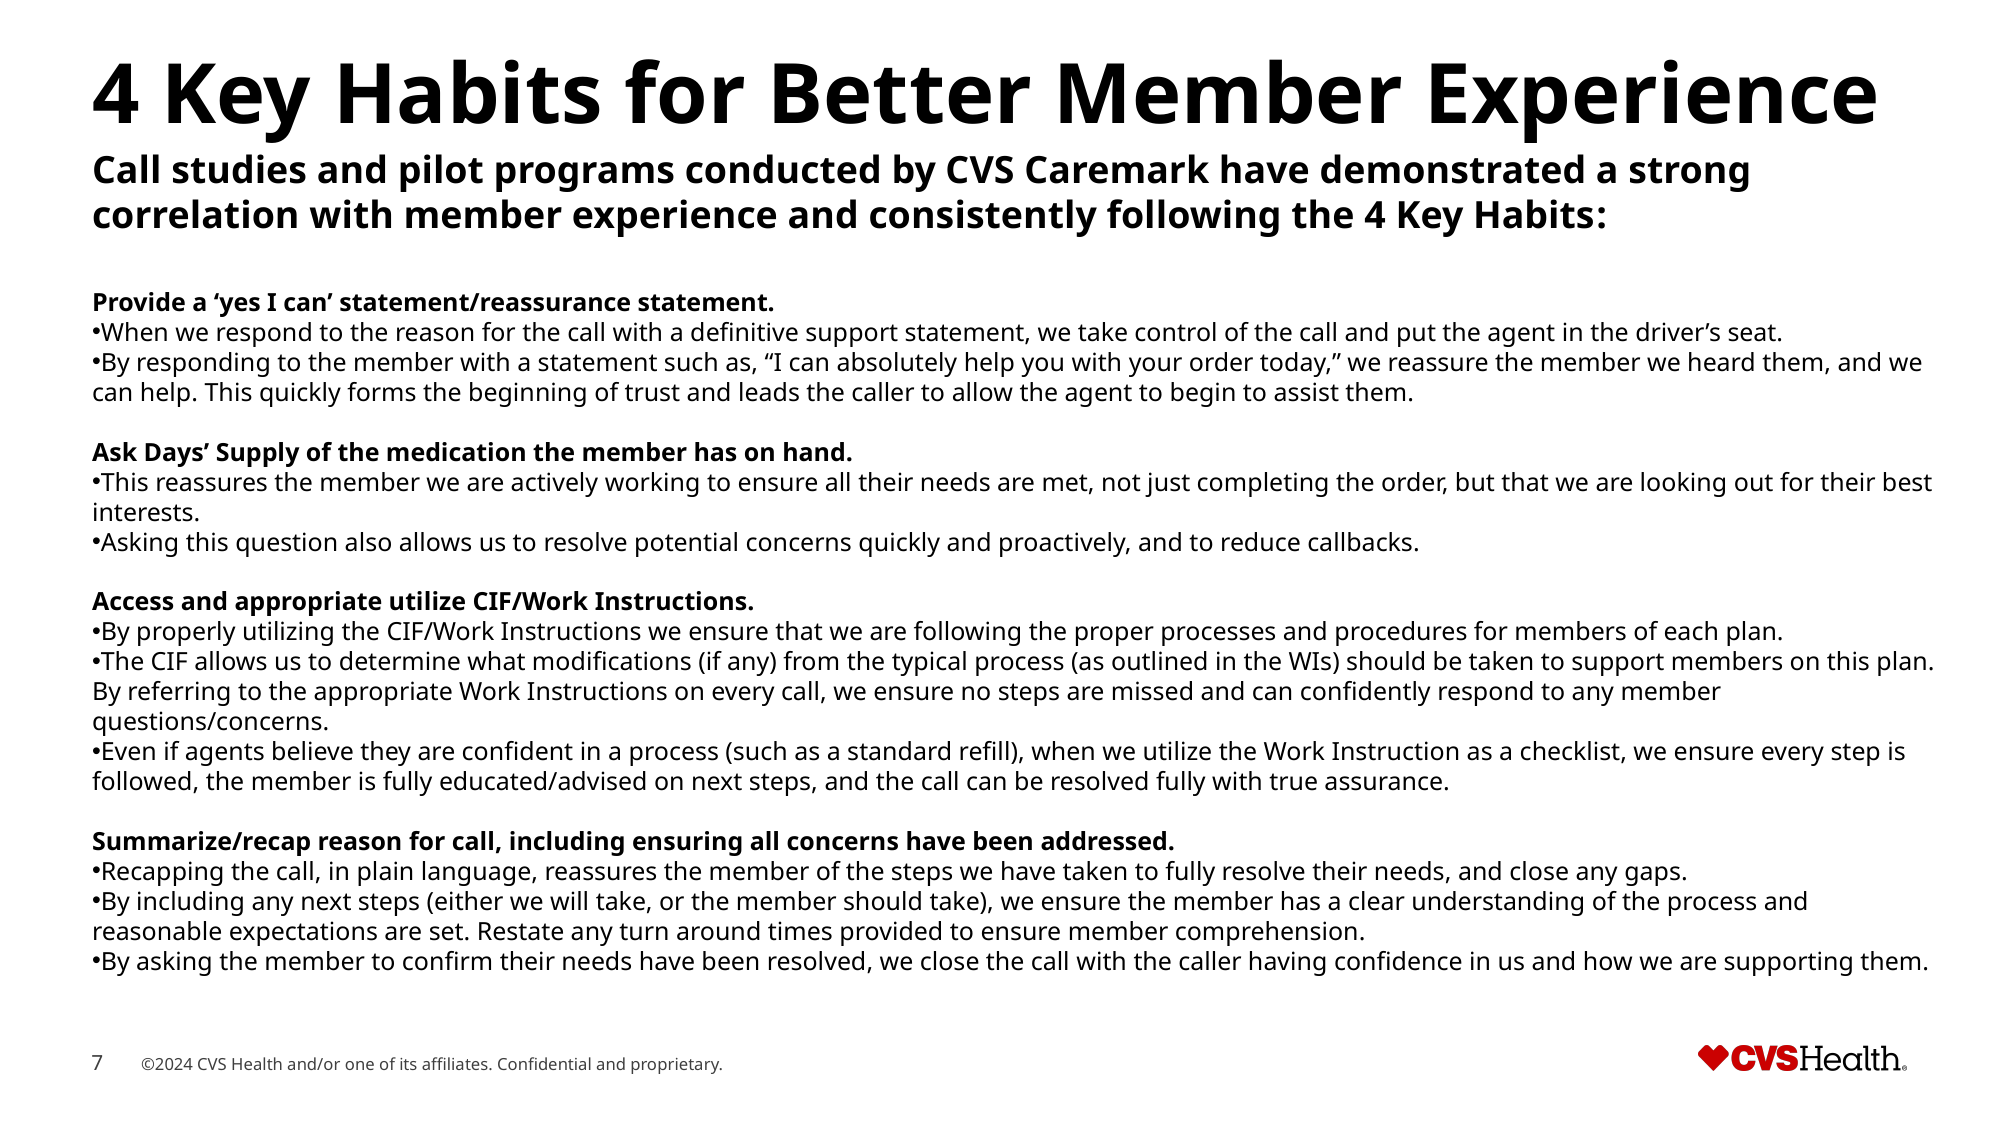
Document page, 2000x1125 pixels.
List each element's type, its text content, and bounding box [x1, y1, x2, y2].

picture [1698, 1045, 1907, 1071]
title 4 Key Habits for Better Member Experience [92, 51, 1911, 146]
text_box Provide a ‘yes I can’ statement/reassurance statement. When we respond to the reason for the call with a definitive support statement, we take control of the call and put the agent in the driver’s seat. By responding to the member with a statement such as, “I can absolutely help you with your order today,” we reassure the member we heard them, and we can help. This quickly forms the beginning of trust and leads the caller to allow the agent to begin to assist them. Ask Days’ Supply of the medication the member has on hand. This reassures the member we are actively working to ensure all their needs are met, not just completing the order, but that we are looking out for their best interests. Asking this question also allows us to resolve potential concerns quickly and proactively, and to reduce callbacks. Access and appropriate utilize CIF/Work Instructions. By properly utilizing the CIF/Work Instructions we ensure that we are following the proper processes and procedures for members of each plan. The CIF allows us to determine what modifications (if any) from the typical process (as outlined in the WIs) should be taken to support members on this plan. By referring to the appropriate Work Instructions on every call, we ensure no steps are missed and can confidently respond to any member questions/concerns. Even if agents believe they are confident in a process (such as a standard refill), when we utilize the Work Instruction as a checklist, we ensure every step is followed, the member is fully educated/advised on next steps, and the call can be resolved fully with true assurance. Summarize/recap reason for call, including ensuring all concerns have been addressed. Recapping the call, in plain language, reassures the member of the steps we have taken to fully resolve their needs, and close any gaps. By including any next steps (either we will take, or the member should take), we ensure the member has a clear understanding of the process and reasonable expectations are set. Restate any turn around times provided to ensure member comprehension. By asking the member to confirm their needs have been resolved, we close the call with the caller having confidence in us and how we are supporting them. [92, 266, 1940, 1006]
list Call studies and pilot programs conducted by CVS Caremark have demonstrated a strong correlation with member experience and consistently following the 4 Key Habits: [92, 146, 1911, 266]
